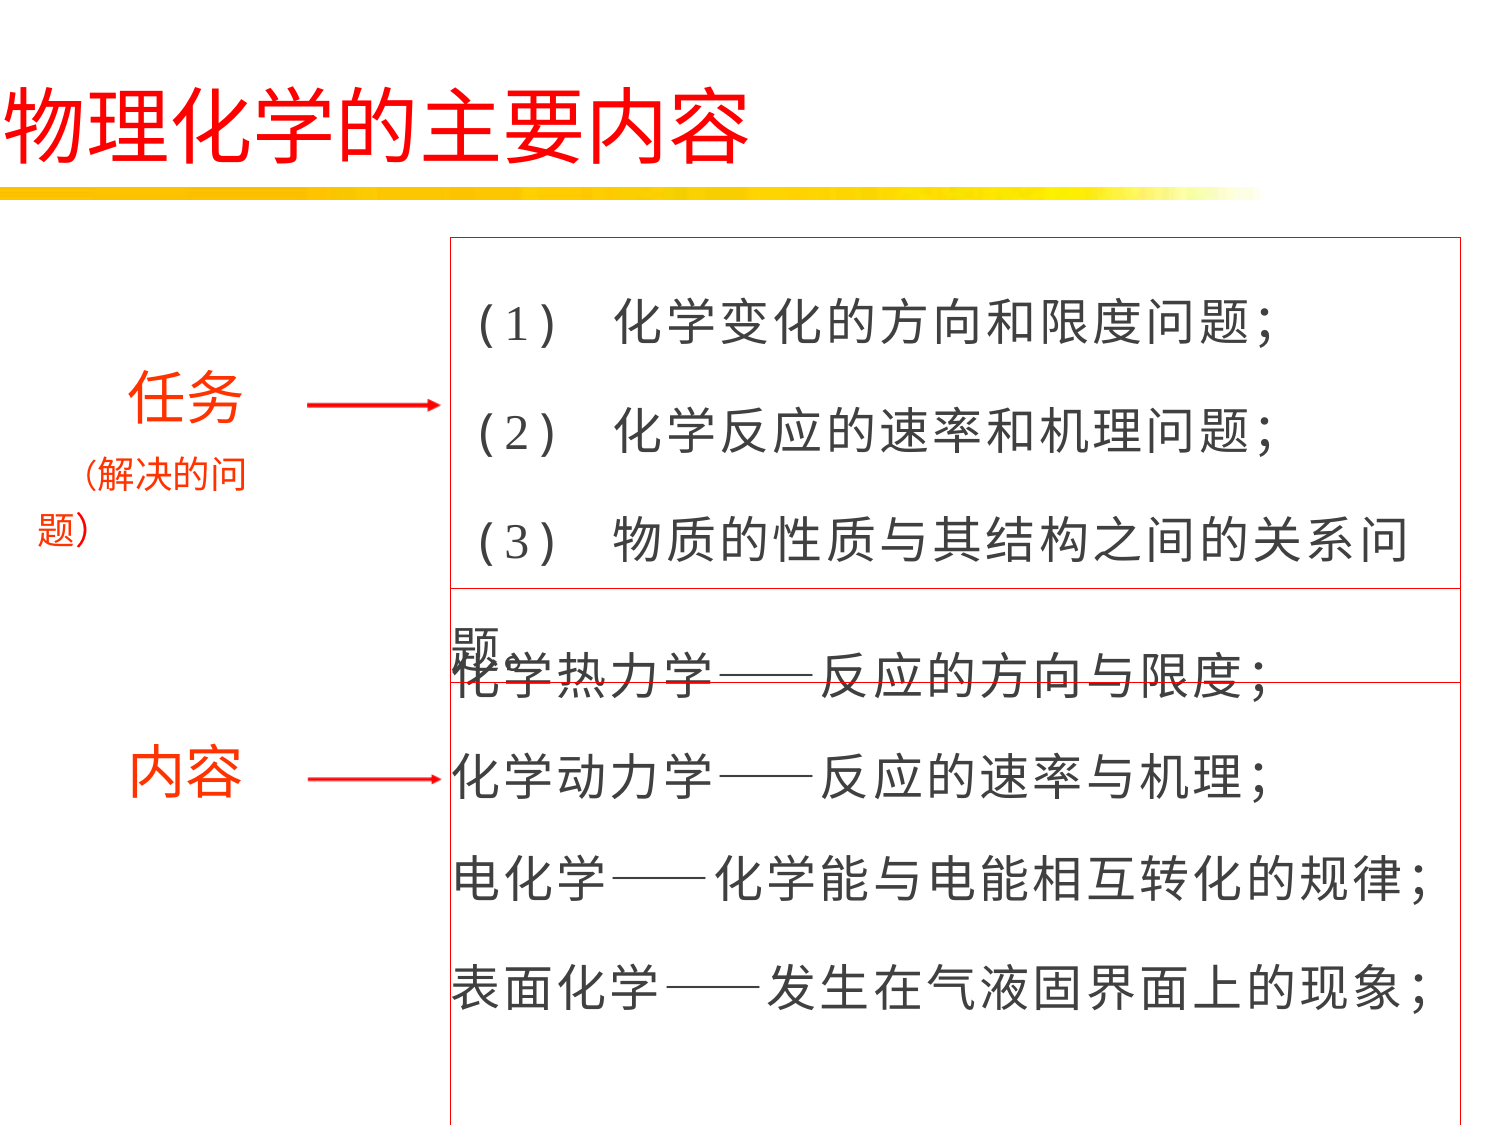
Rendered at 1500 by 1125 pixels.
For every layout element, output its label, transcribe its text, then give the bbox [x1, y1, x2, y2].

text_box 物理化学的主要内容 [2, 74, 763, 185]
text_box 内容 [124, 737, 390, 795]
picture [307, 398, 443, 413]
picture [0, 187, 1262, 201]
text_box 任务 [125, 362, 250, 412]
text_box （解决的问题） [37, 437, 308, 483]
picture [307, 774, 443, 786]
table_header (1) 化学变化的方向和限度问题； (2) 化学反应的速率和机理问题； (3) 物质的性质与其结构之间的关系问题。 [451, 238, 1460, 682]
table_header 化学热力学——反应的方向与限度； 化学动力学——反应的速率与机理； 电化学——化学能与电能相互转化的规律； 表面化学——发生在气液固界面上的现象； 胶体化学——不同胶体体系的性质与应用。 [451, 683, 1460, 1125]
